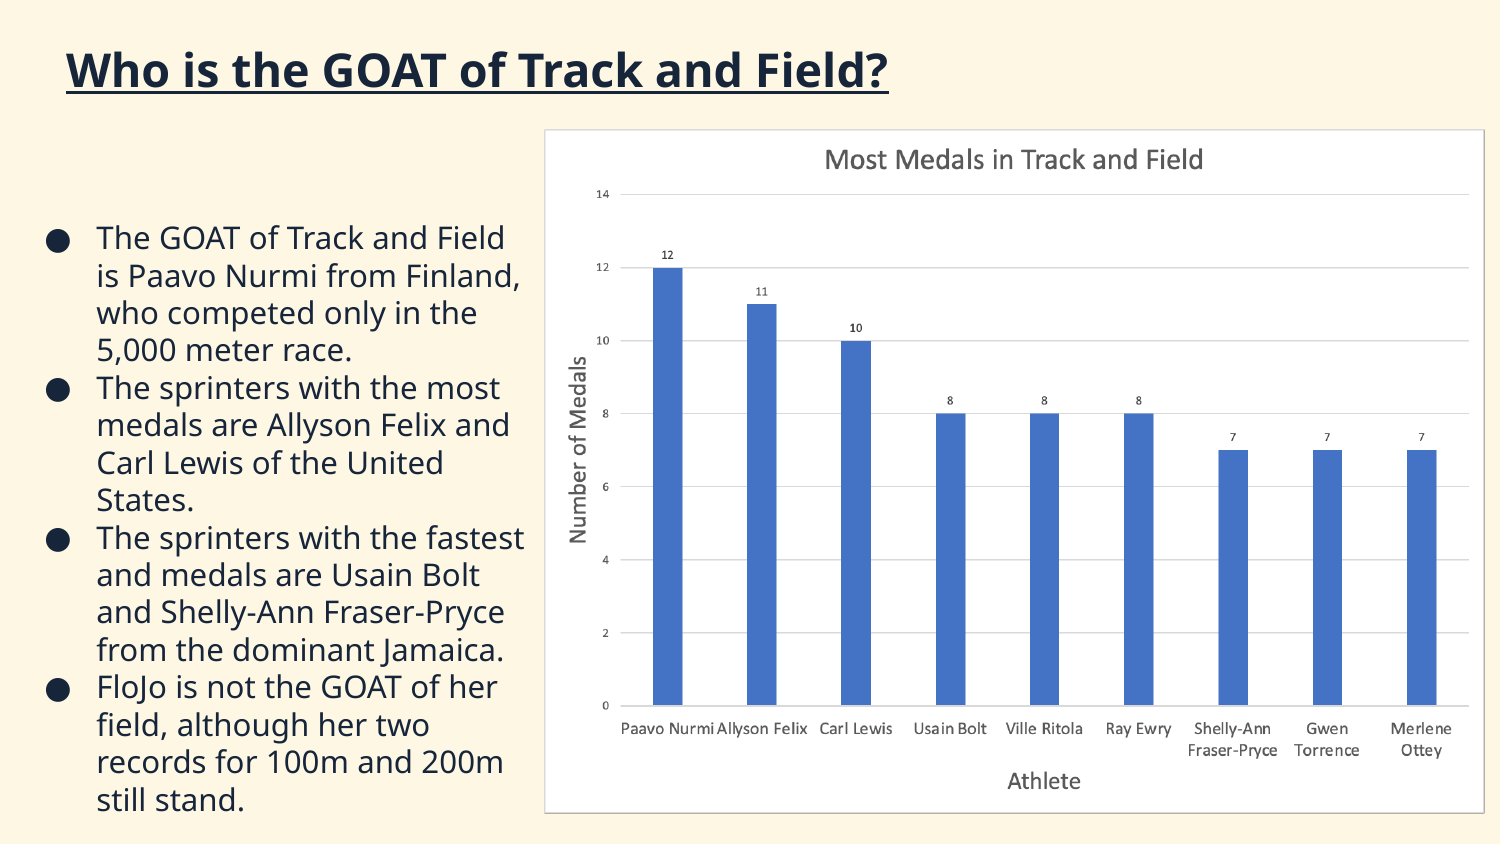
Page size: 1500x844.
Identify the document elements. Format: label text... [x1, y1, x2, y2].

title Who is the GOAT of Track and Field? [51, 22, 1449, 117]
list The GOAT of Track and Field is Paavo Nurmi from Finland, who competed only in the 5,000 meter race. The sprinters with the most medals are Allyson Felix and Carl Lewis of the United States. The sprinters with the fastest and medals are Usain Bolt and Shelly-Ann Fraser-Pryce from the dominant Jamaica. FloJo is not the GOAT of her field, although her two records for 100m and 200m still stand. [6, 203, 538, 740]
picture [543, 128, 1485, 814]
